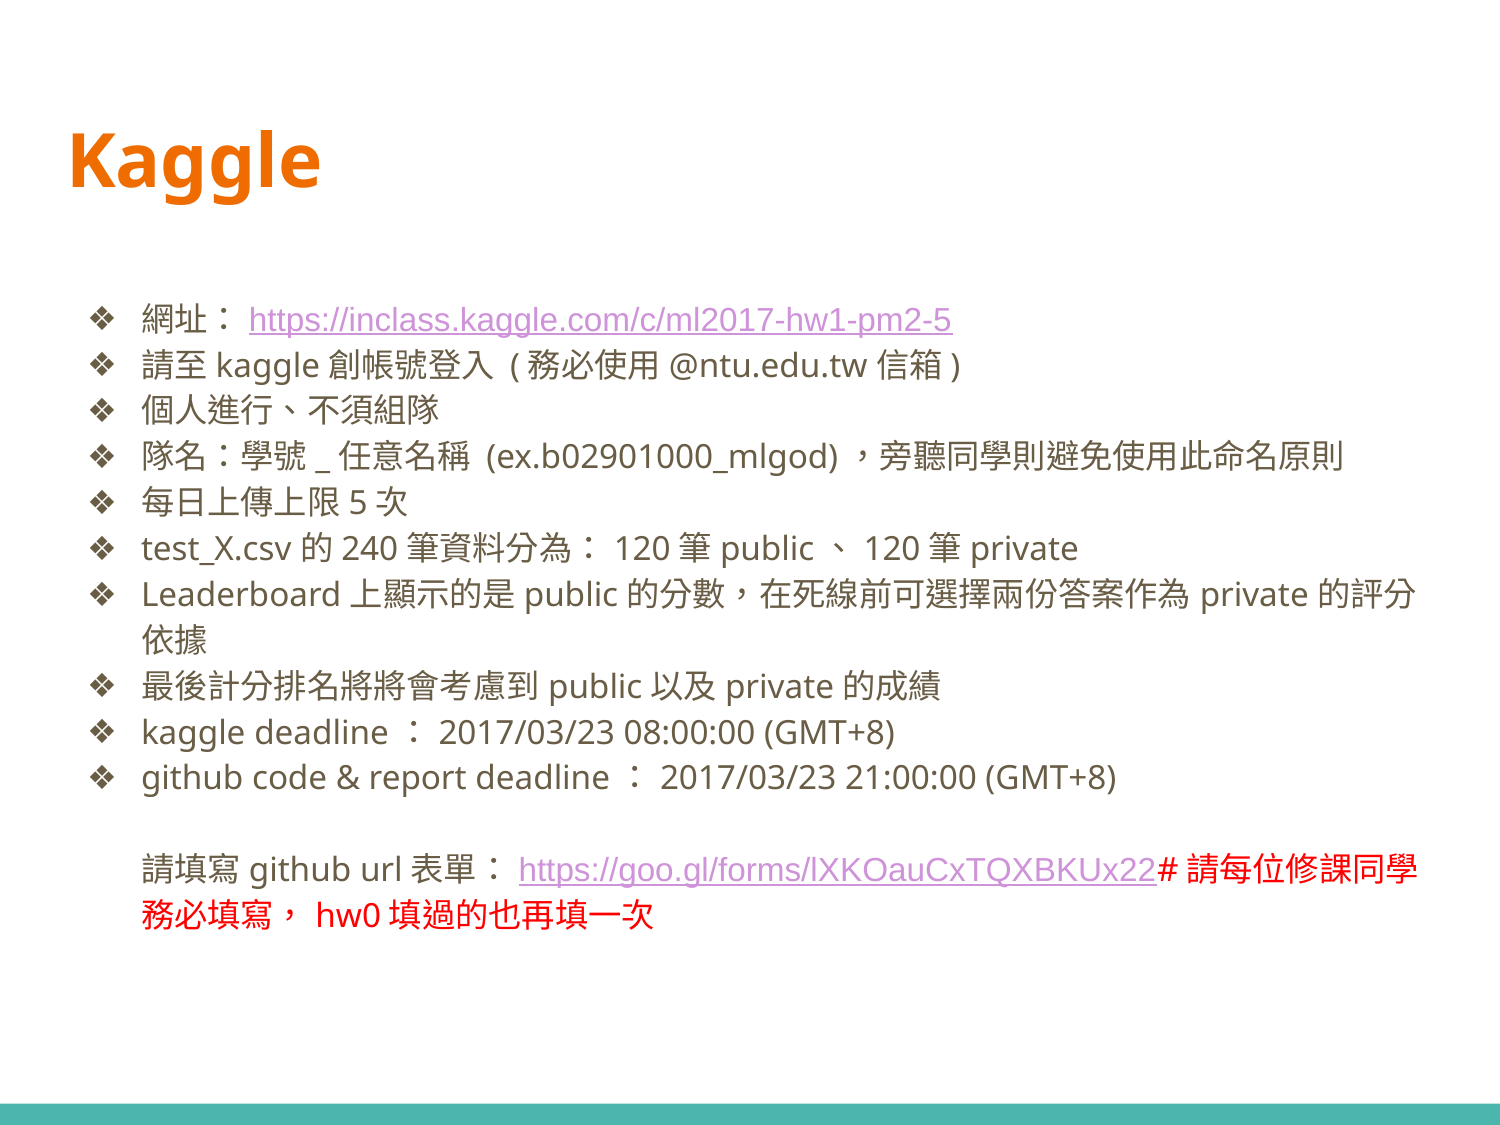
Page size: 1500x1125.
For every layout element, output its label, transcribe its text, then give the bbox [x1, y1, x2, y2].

list 網址：https://inclass.kaggle.com/c/ml2017-hw1-pm2-5 請至kaggle創帳號登入 (務必使用@ntu.edu.tw信箱) 個人進行、不須組隊 隊名：學號_任意名稱 (ex.b02901000_mlgod)，旁聽同學則避免使用此命名原則 每日上傳上限5次 test_X.csv的240筆資料分為：120筆public、120筆private Leaderboard上顯示的是public的分數，在死線前可選擇兩份答案作為private的評分依據 最後計分排名將將會考慮到public以及private的成績 kaggle deadline：2017/03/23 08:00:00 (GMT+8) github code & report deadline：2017/03/23 21:00:00 (GMT+8) 請填寫github url表單：https://goo.gl/forms/lXKOauCxTQXBKUx22 #請每位修課同學務必填寫，hw0填過的也再填一次 [51, 276, 1449, 1054]
title Kaggle [51, 97, 1449, 252]
